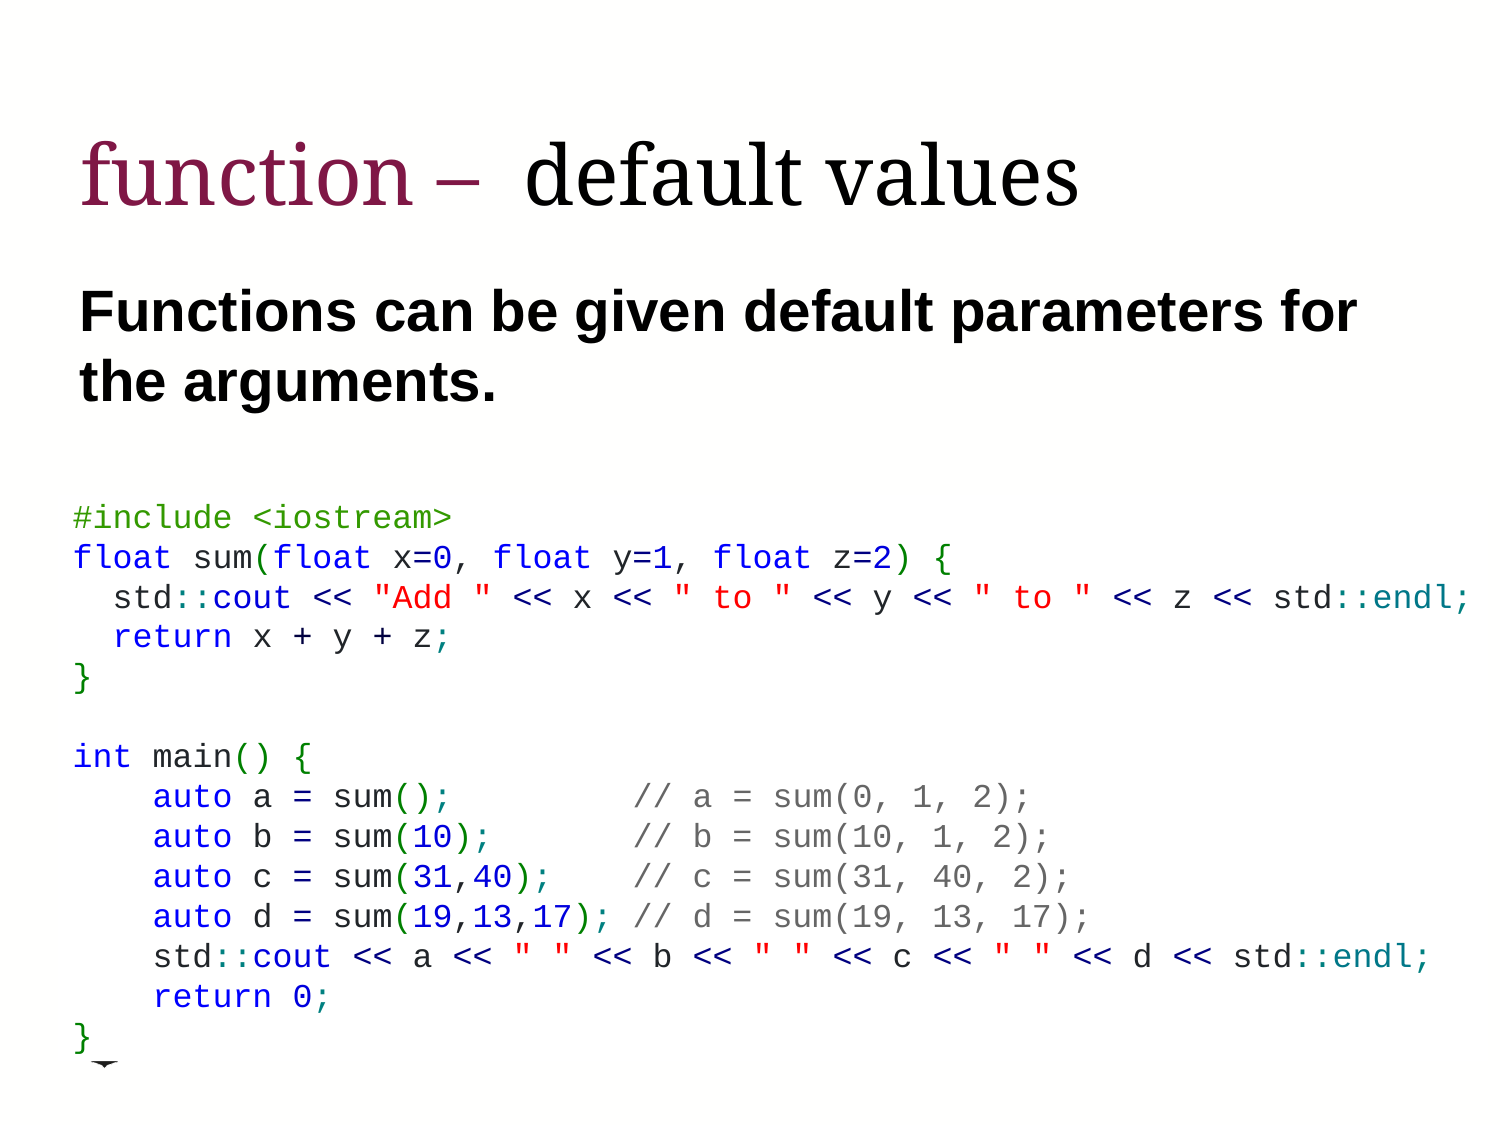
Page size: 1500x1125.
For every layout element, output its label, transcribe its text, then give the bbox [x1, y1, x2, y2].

text_box #include <iostream> float sum(float x=0, float y=1, float z=2) { std::cout << "Add " << x << " to " << y << " to " << z << std::endl; return x + y + z; } int main() { auto a = sum(); // a = sum(0, 1, 2); auto b = sum(10); // b = sum(10, 1, 2); auto c = sum(31,40); // c = sum(31, 40, 2); auto d = sum(19,13,17); // d = sum(19, 13, 17); std::cout << a << " " << b << " " << c << " " << d << std::endl; return 0; } [57, 494, 1488, 1062]
picture [66, 1062, 645, 1074]
text_box Functions can be given default parameters for the arguments. [65, 265, 1412, 421]
title function – default values [65, 78, 1341, 265]
